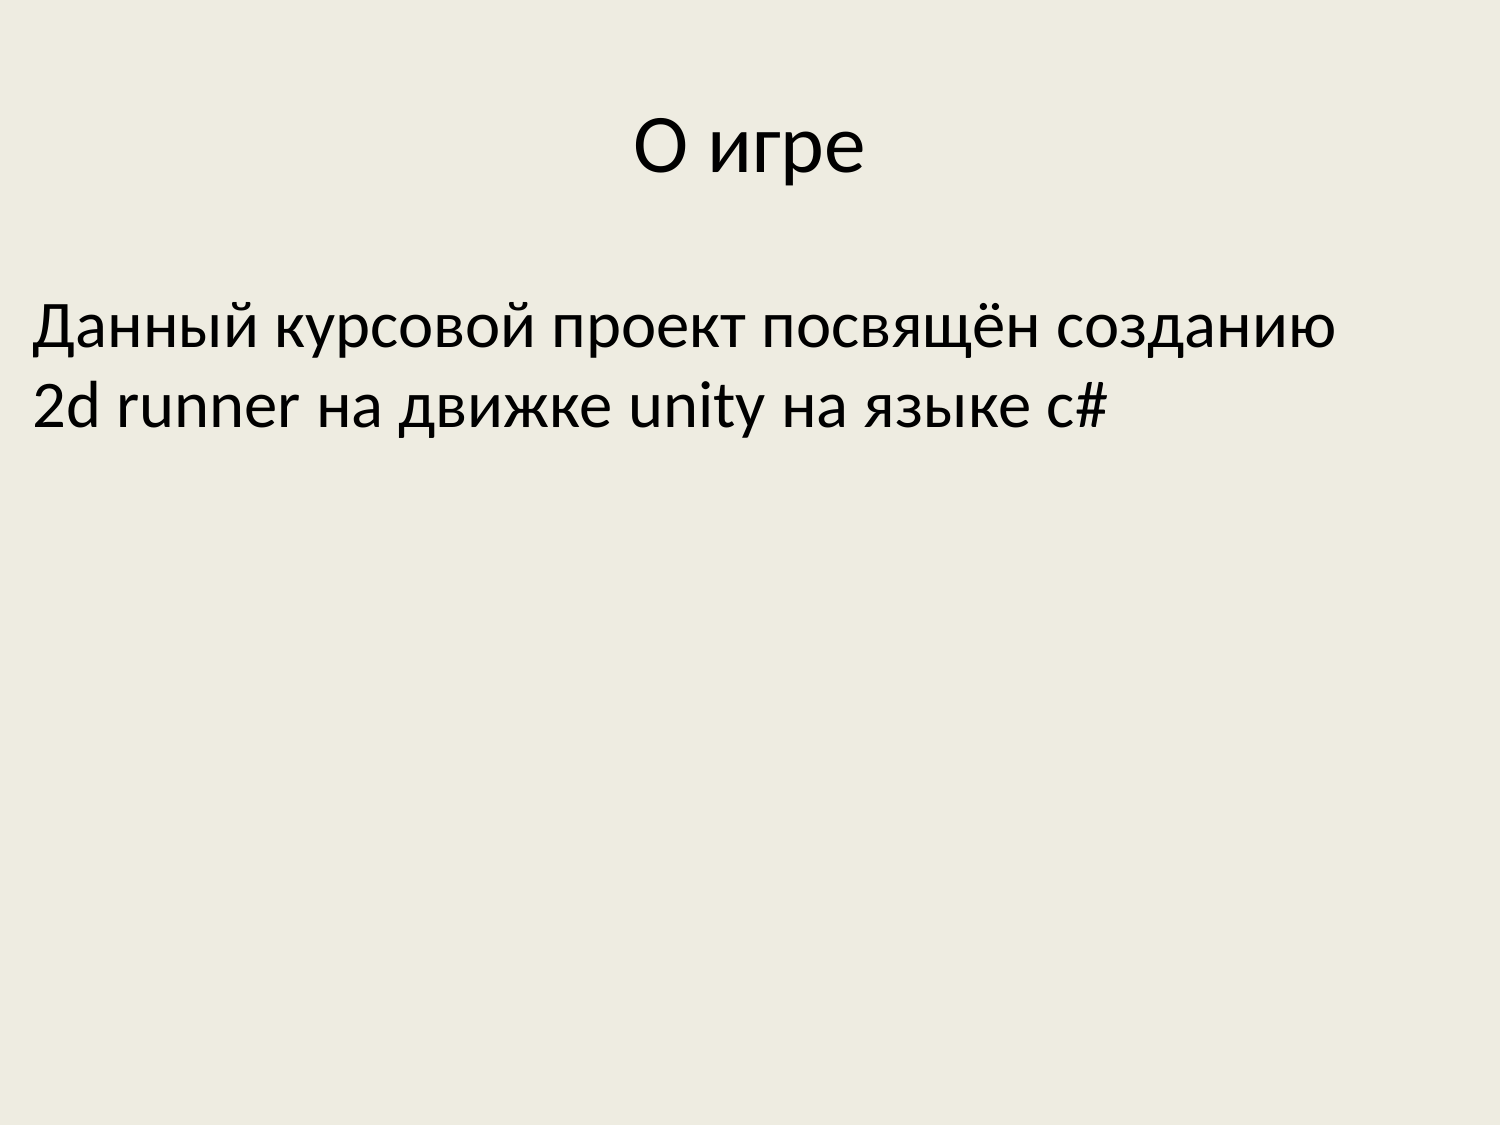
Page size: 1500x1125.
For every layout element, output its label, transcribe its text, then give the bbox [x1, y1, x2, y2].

title О игре [75, 45, 1425, 233]
text_box Данный курсовой проект посвящён созданию 2d runner на движке unity на языке с# [17, 273, 1471, 448]
